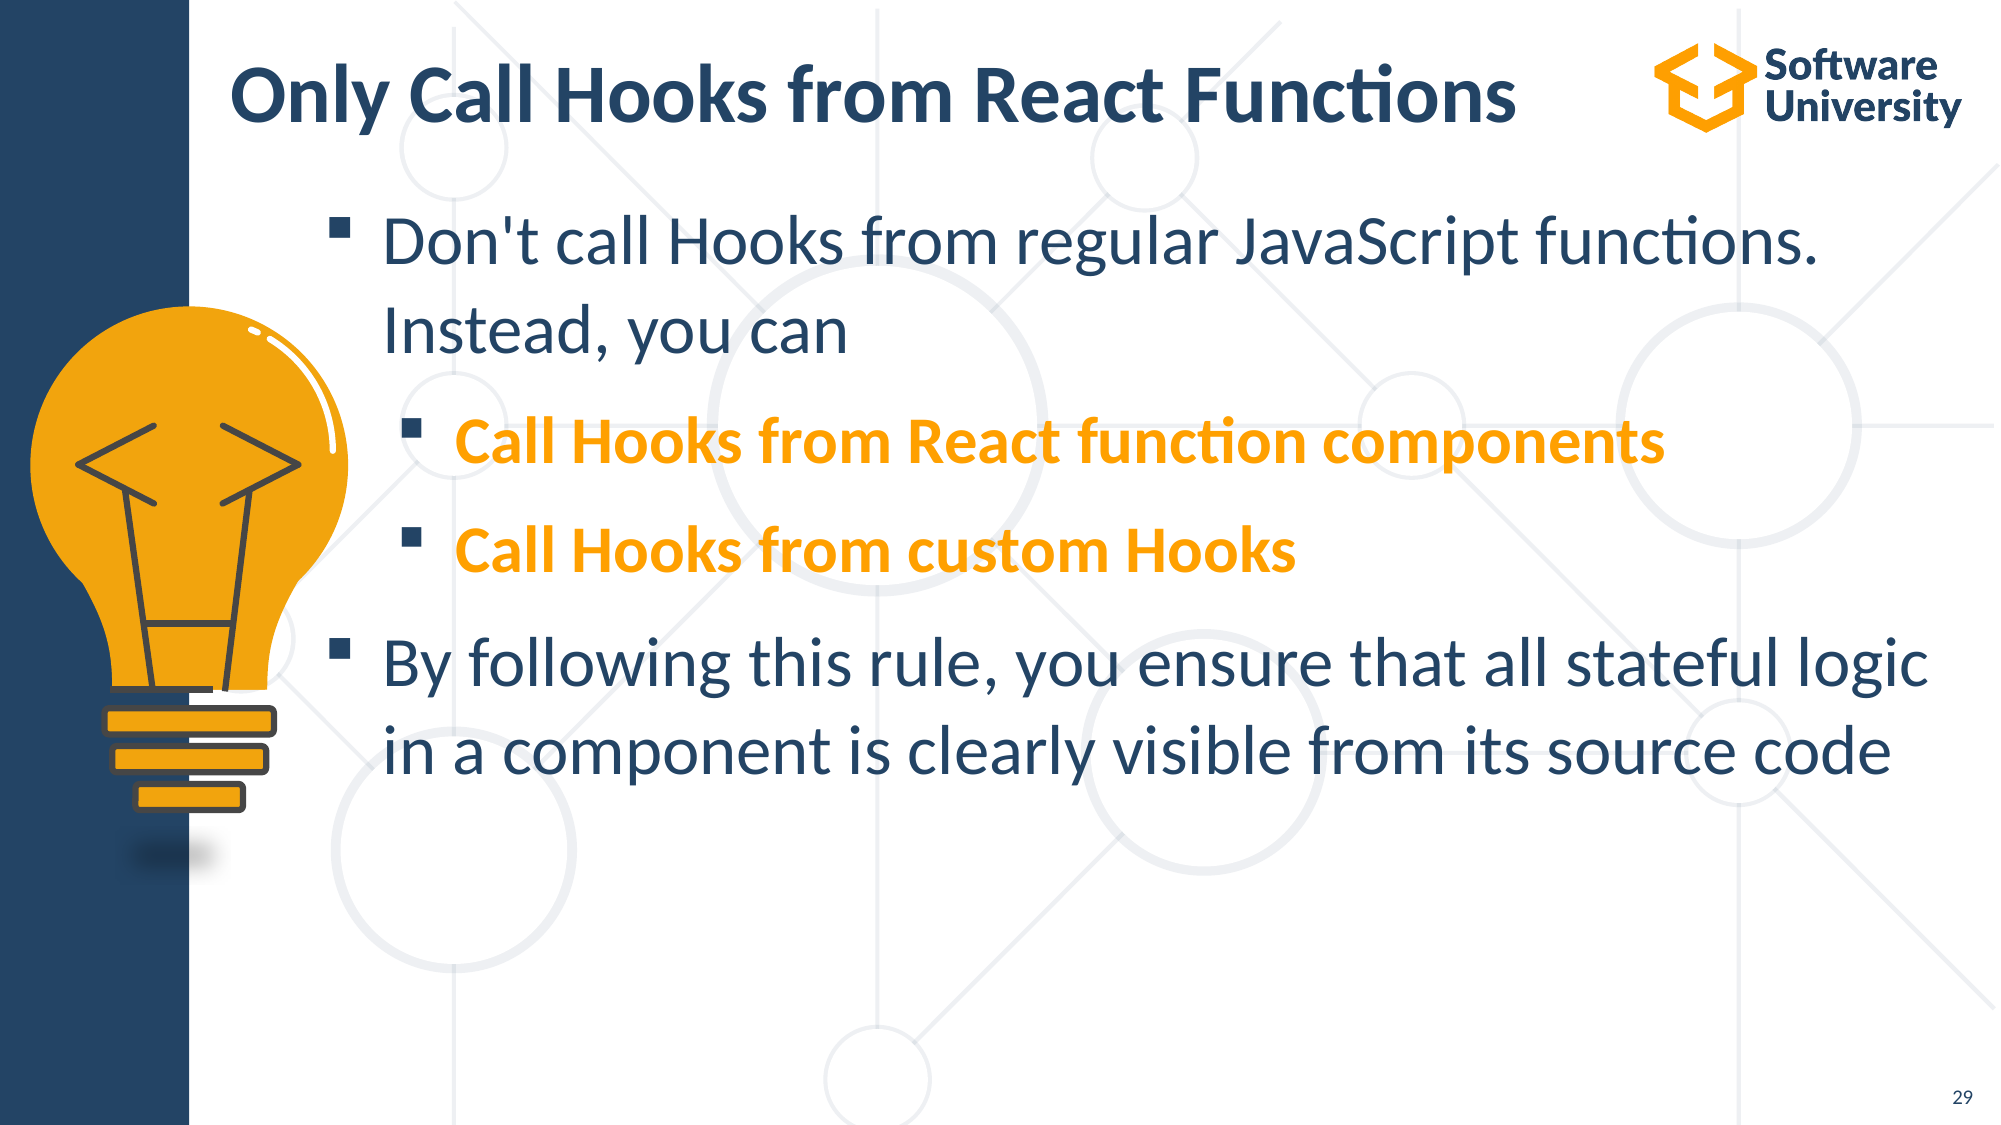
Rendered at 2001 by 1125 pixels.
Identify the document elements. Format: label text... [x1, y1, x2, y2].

picture [1641, 31, 1973, 145]
slide_number ‹#› [1927, 1067, 1989, 1117]
list Don't call Hooks from regular JavaScript functions. Instead, you can Call Hooks from React function components Call Hooks from custom Hooks By following this rule, you ensure that all stateful logic in a component is clearly visible from its source code [306, 183, 1968, 1094]
title Only Call Hooks from React Functions [212, 16, 1628, 162]
